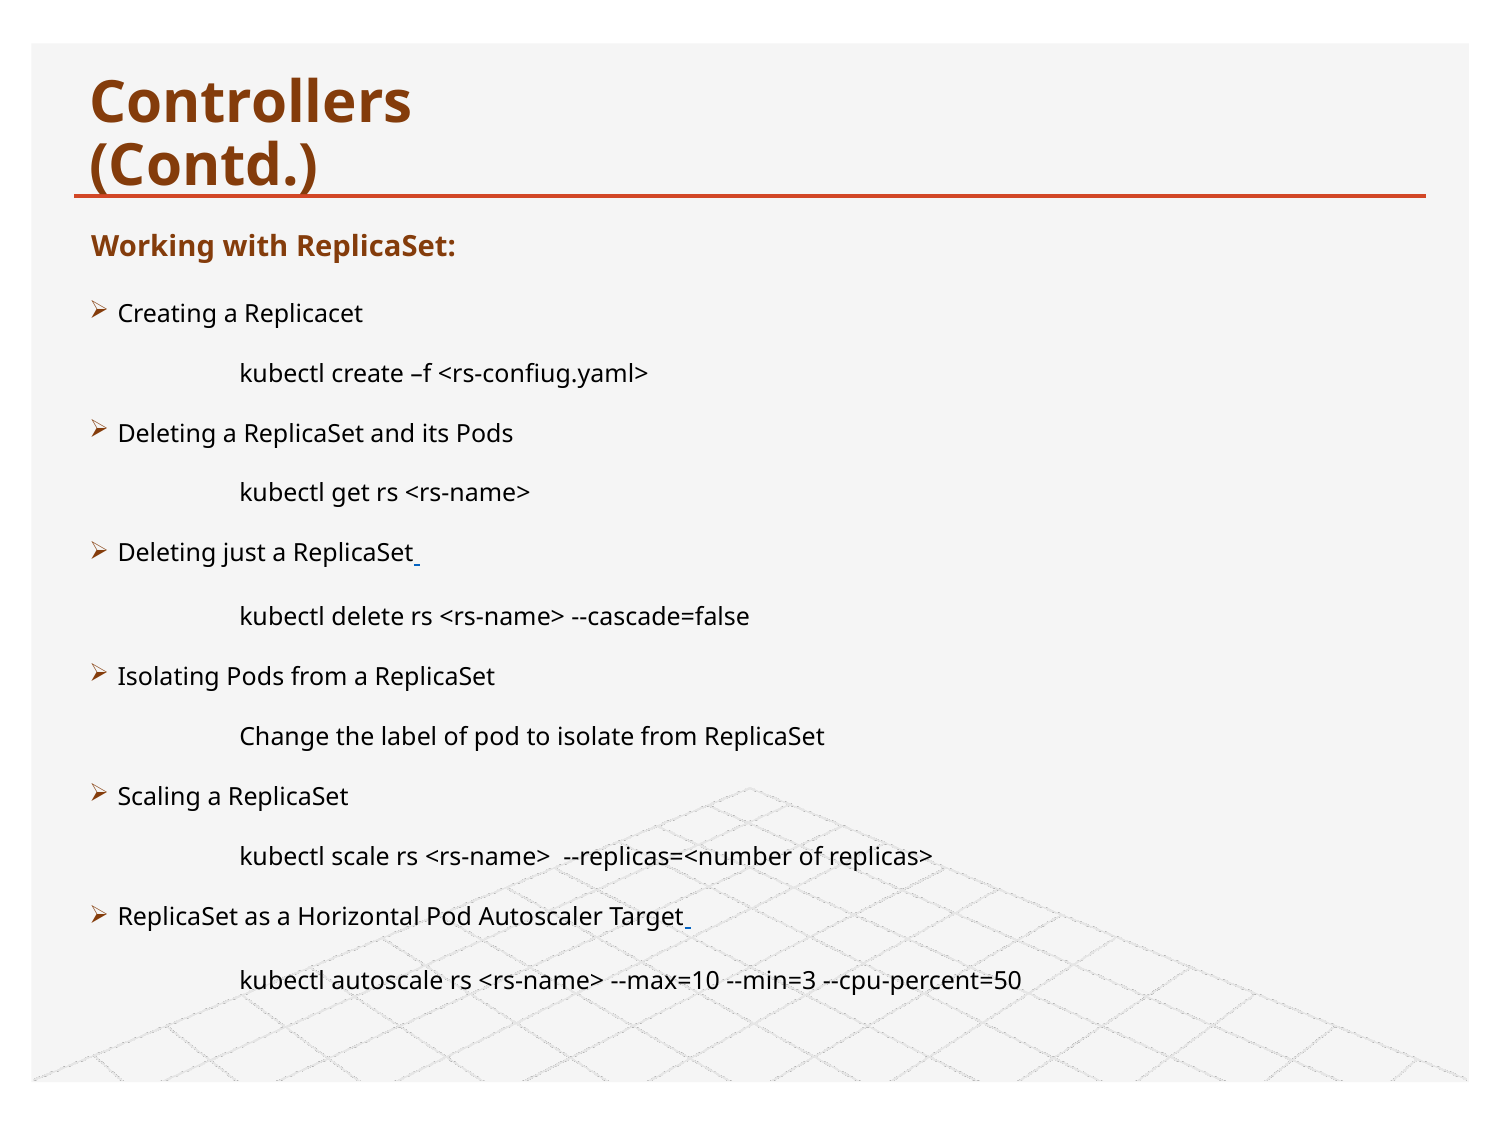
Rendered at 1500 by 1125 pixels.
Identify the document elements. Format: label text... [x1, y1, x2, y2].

title Controllers (Contd.) [74, 73, 1426, 197]
list Working with ReplicaSet: Creating a Replicacet kubectl create –f <rs-confiug.yaml> Deleting a ReplicaSet and its Pods kubectl get rs <rs-name> Deleting just a ReplicaSet kubectl delete rs <rs-name> --cascade=false Isolating Pods from a ReplicaSet Change the label of pod to isolate from ReplicaSet Scaling a ReplicaSet kubectl scale rs <rs-name> --replicas=<number of replicas> ReplicaSet as a Horizontal Pod Autoscaler Target kubectl autoscale rs <rs-name> --max=10 --min=3 --cpu-percent=50 [74, 219, 1426, 1035]
picture [33, 787, 1467, 1081]
